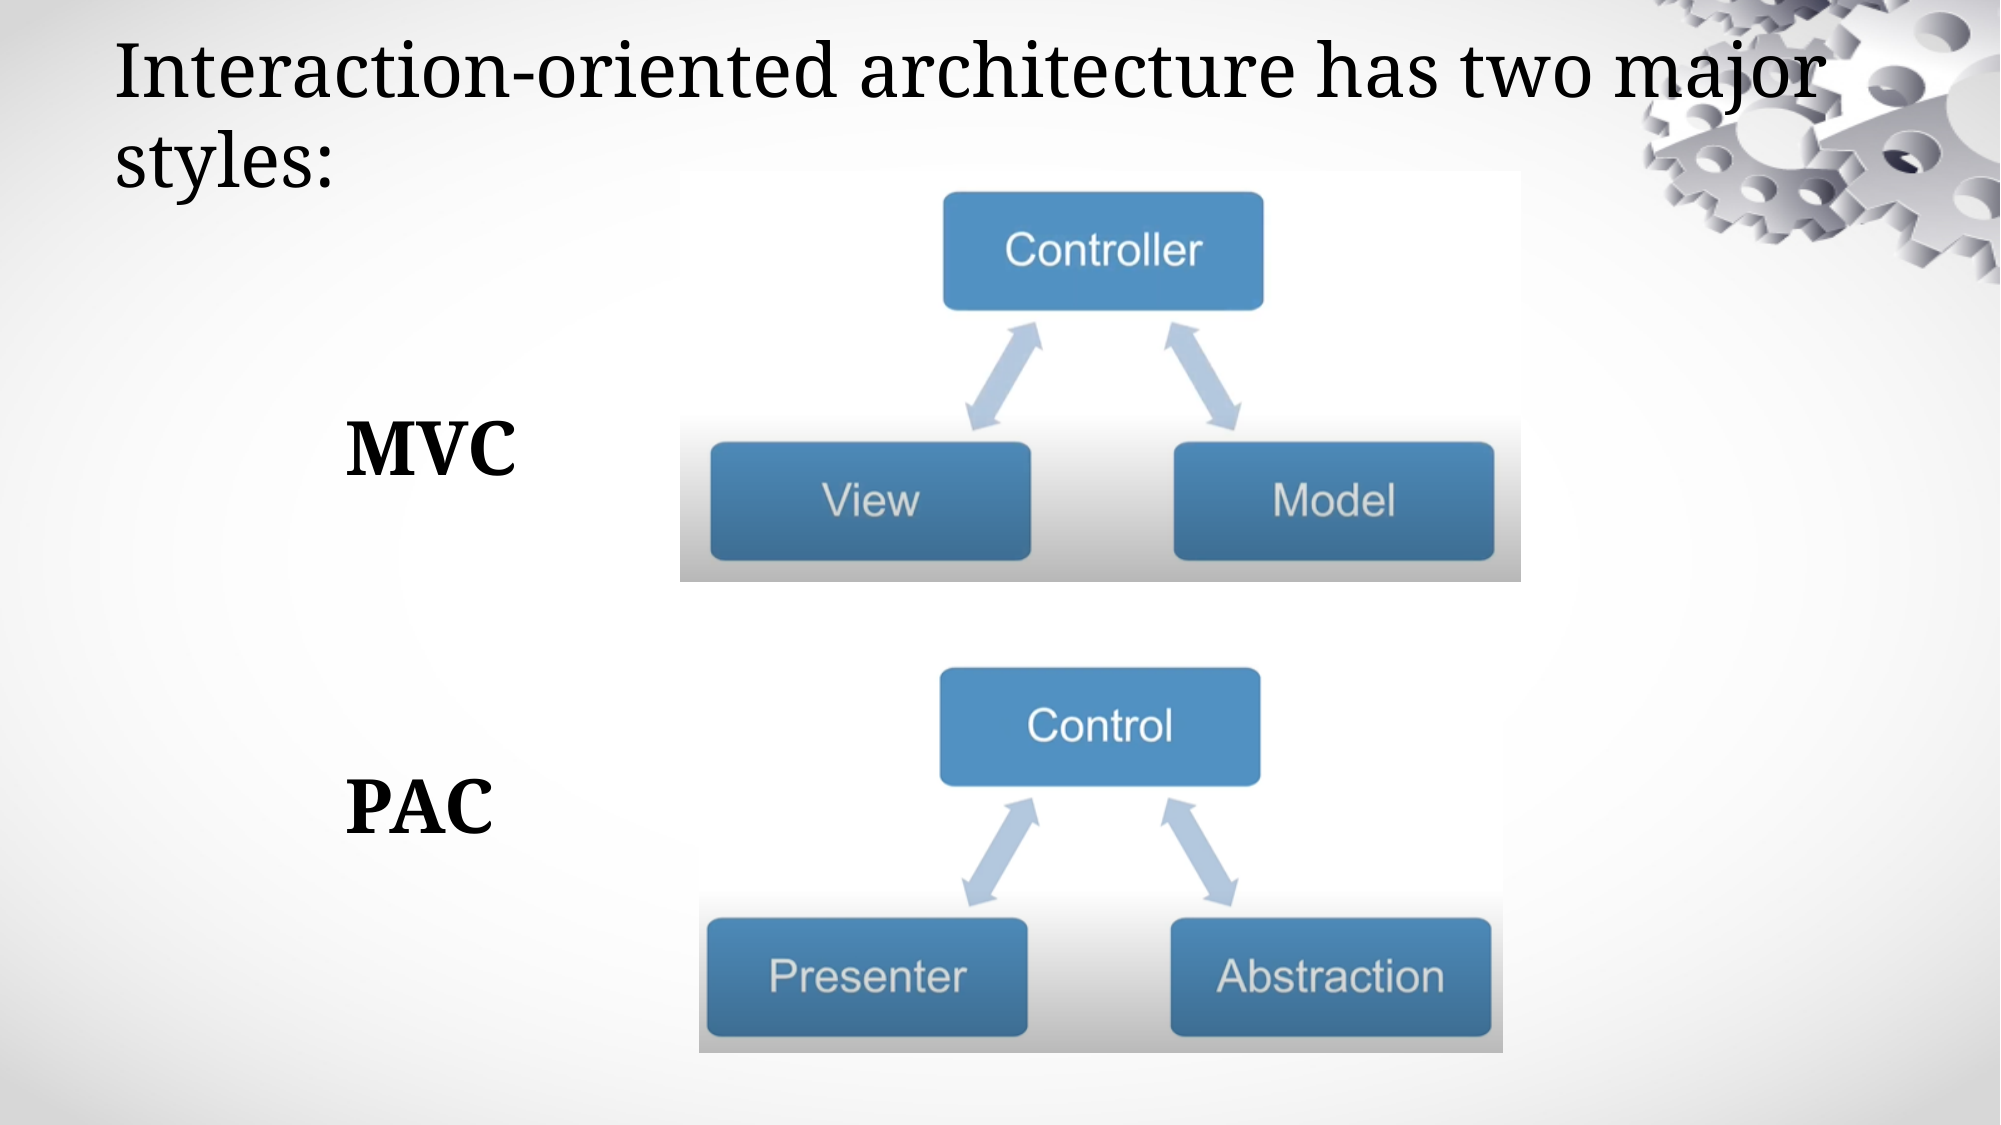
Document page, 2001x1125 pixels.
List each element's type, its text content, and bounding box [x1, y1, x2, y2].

title Interaction-oriented architecture has two major styles: [99, 30, 1901, 195]
text_box PAC [330, 751, 662, 857]
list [680, 171, 1521, 582]
text_box MVC [330, 392, 680, 498]
picture [0, 0, 2000, 1125]
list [699, 643, 1503, 1053]
